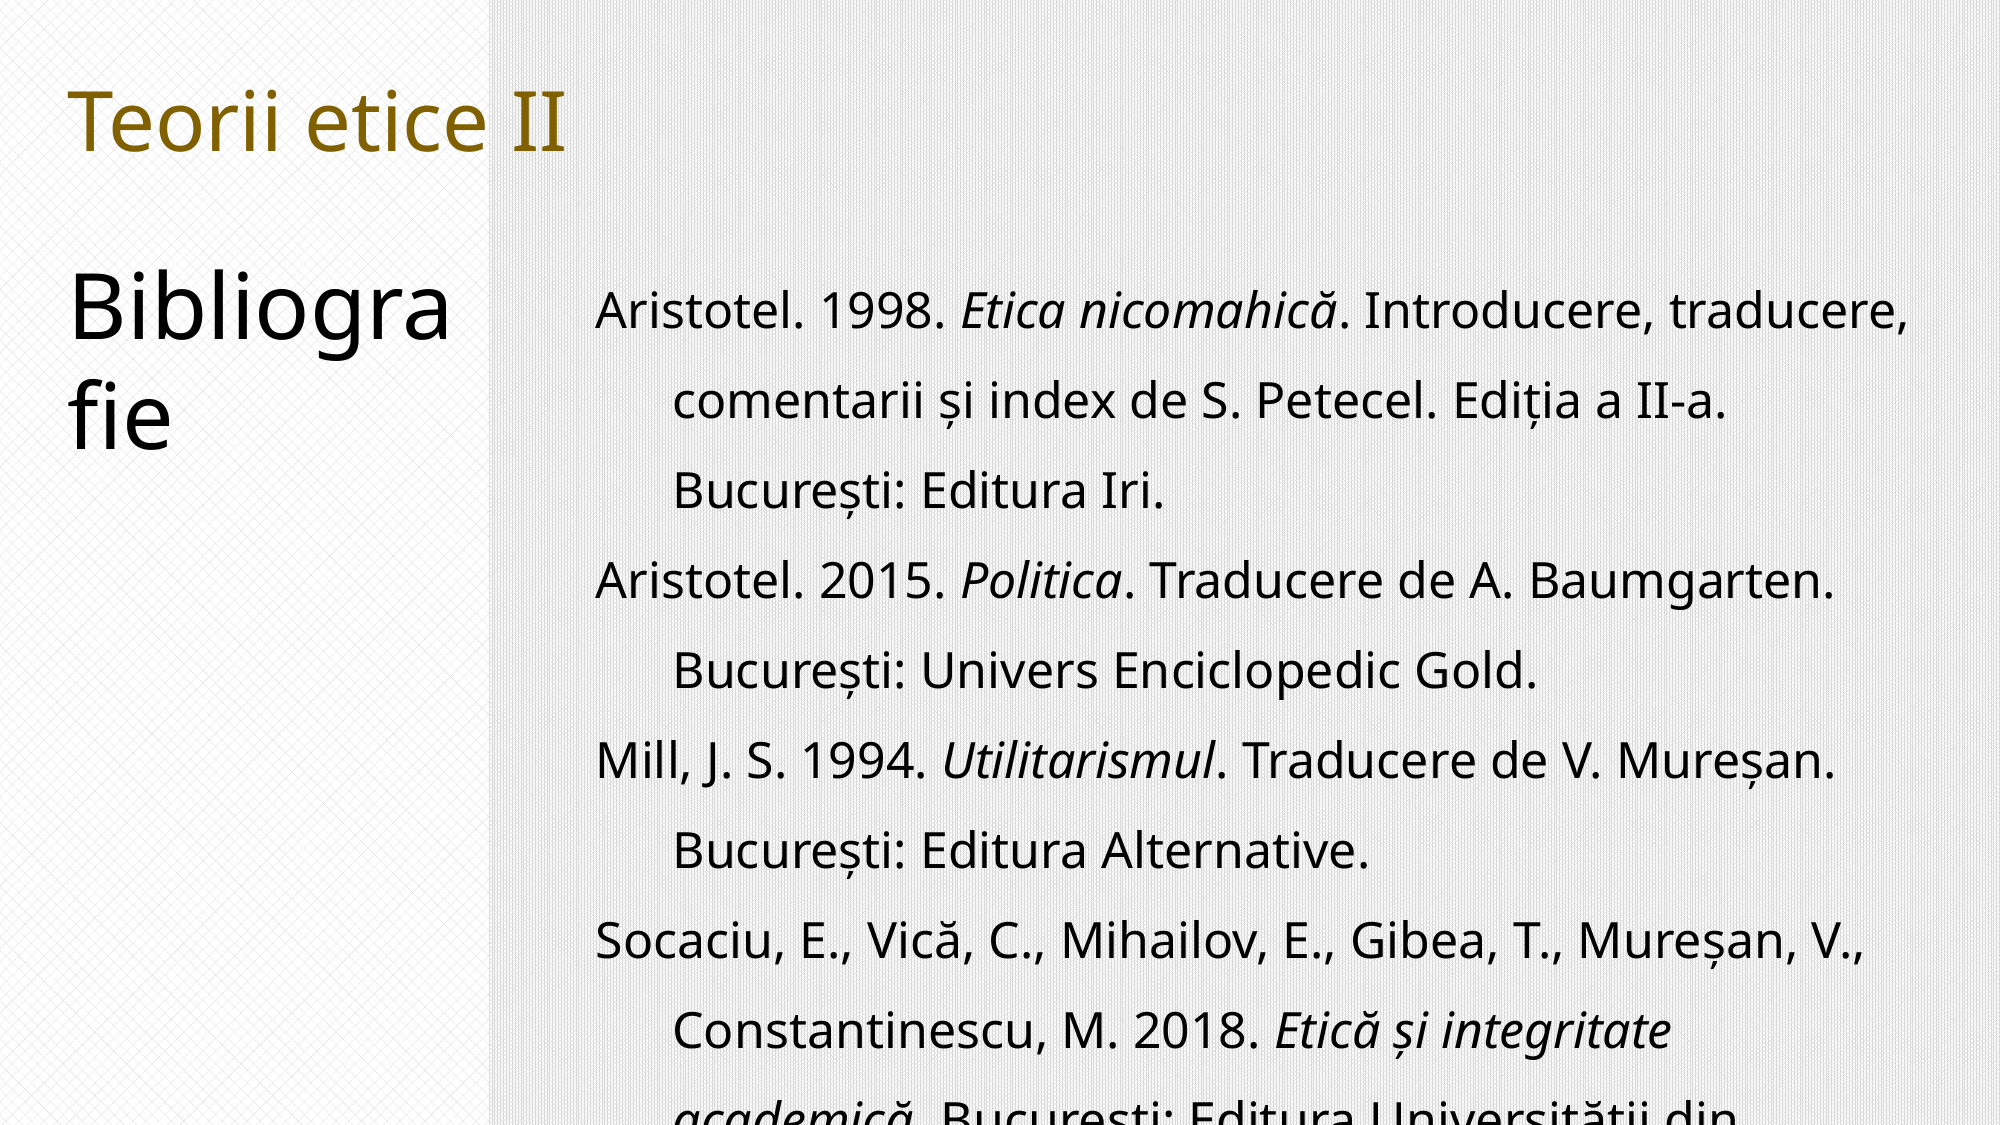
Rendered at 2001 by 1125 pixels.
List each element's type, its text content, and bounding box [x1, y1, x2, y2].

text_box Teorii etice II [52, 61, 1634, 176]
text_box [0, 0, 490, 1125]
text_box Aristotel. 1998. Etica nicomahică. Introducere, traducere, comentarii și index de S. Petecel. Ediția a II-a. București: Editura Iri. Aristotel. 2015. Politica. Traducere de A. Baumgarten. București: Univers Enciclopedic Gold. Mill, J. S. 1994. Utilitarismul. Traducere de V. Mureșan. București: Editura Alternative. Socaciu, E., Vică, C., Mihailov, E., Gibea, T., Mureșan, V., Constantinescu, M. 2018. Etică și integritate academică. București: Editura Universității din București. [581, 240, 1947, 1125]
text_box Bibliografie [52, 240, 512, 476]
